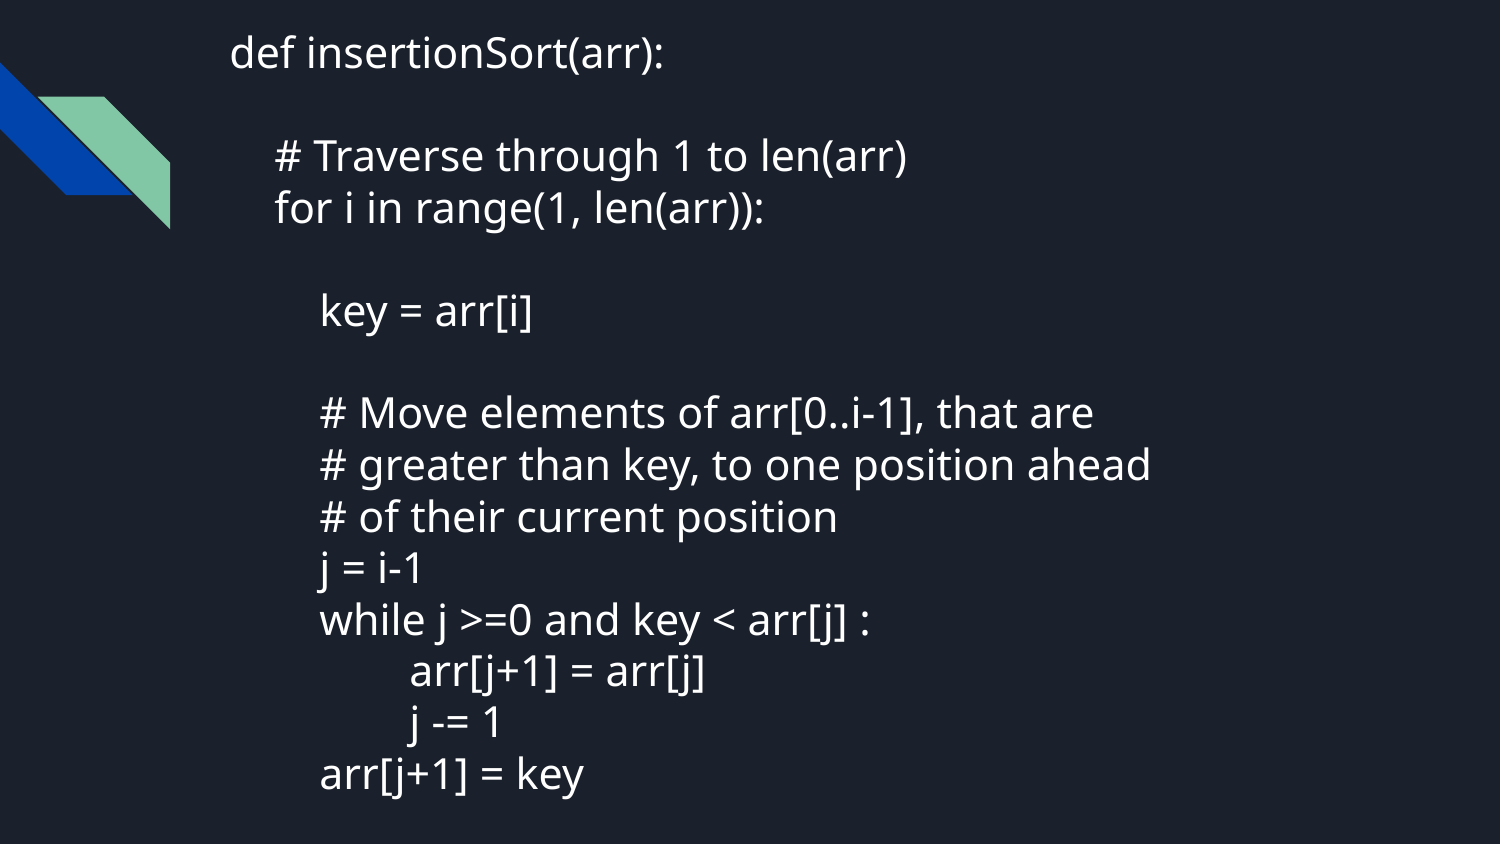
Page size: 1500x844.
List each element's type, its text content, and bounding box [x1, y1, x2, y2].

title def insertionSort(arr): # Traverse through 1 to len(arr) for i in range(1, len(arr)): key = arr[i] # Move elements of arr[0..i-1], that are # greater than key, to one position ahead # of their current position j = i-1 while j >=0 and key < arr[j] : arr[j+1] = arr[j] j -= 1 arr[j+1] = key [214, 10, 1370, 161]
